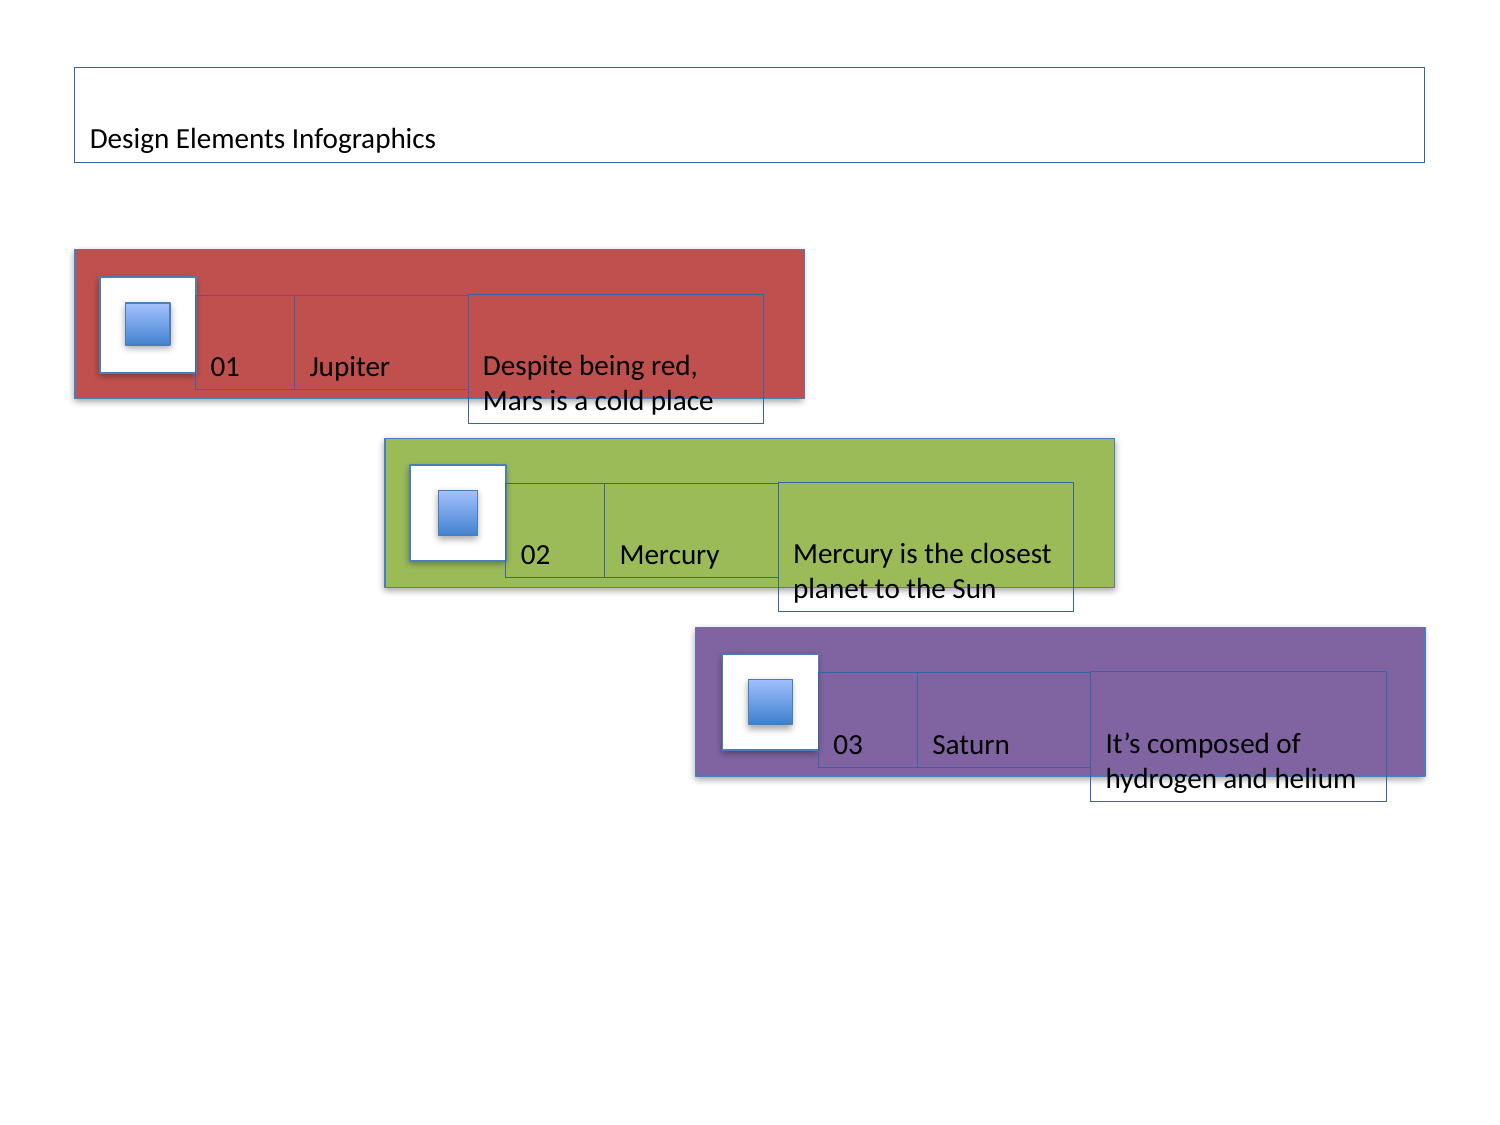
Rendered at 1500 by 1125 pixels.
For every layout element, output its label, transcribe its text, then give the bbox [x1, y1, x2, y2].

text_box [125, 302, 171, 346]
text_box [99, 276, 197, 374]
text_box [722, 654, 819, 751]
text_box 01 [195, 295, 295, 390]
text_box Jupiter [295, 295, 469, 390]
text_box Mercury [605, 483, 779, 578]
text_box 02 [505, 483, 605, 578]
text_box 03 [818, 672, 918, 768]
text_box [384, 438, 1115, 588]
text_box Mercury is the closest planet to the Sun [778, 482, 1074, 612]
text_box It’s composed of hydrogen and helium [1090, 671, 1387, 802]
text_box Despite being red, Mars is a cold place [468, 294, 764, 424]
text_box [74, 249, 805, 399]
text_box [748, 679, 793, 725]
text_box [409, 464, 507, 562]
text_box Design Elements Infographics [74, 67, 1425, 163]
text_box [695, 627, 1426, 777]
text_box Saturn [918, 672, 1091, 768]
text_box [438, 490, 478, 536]
